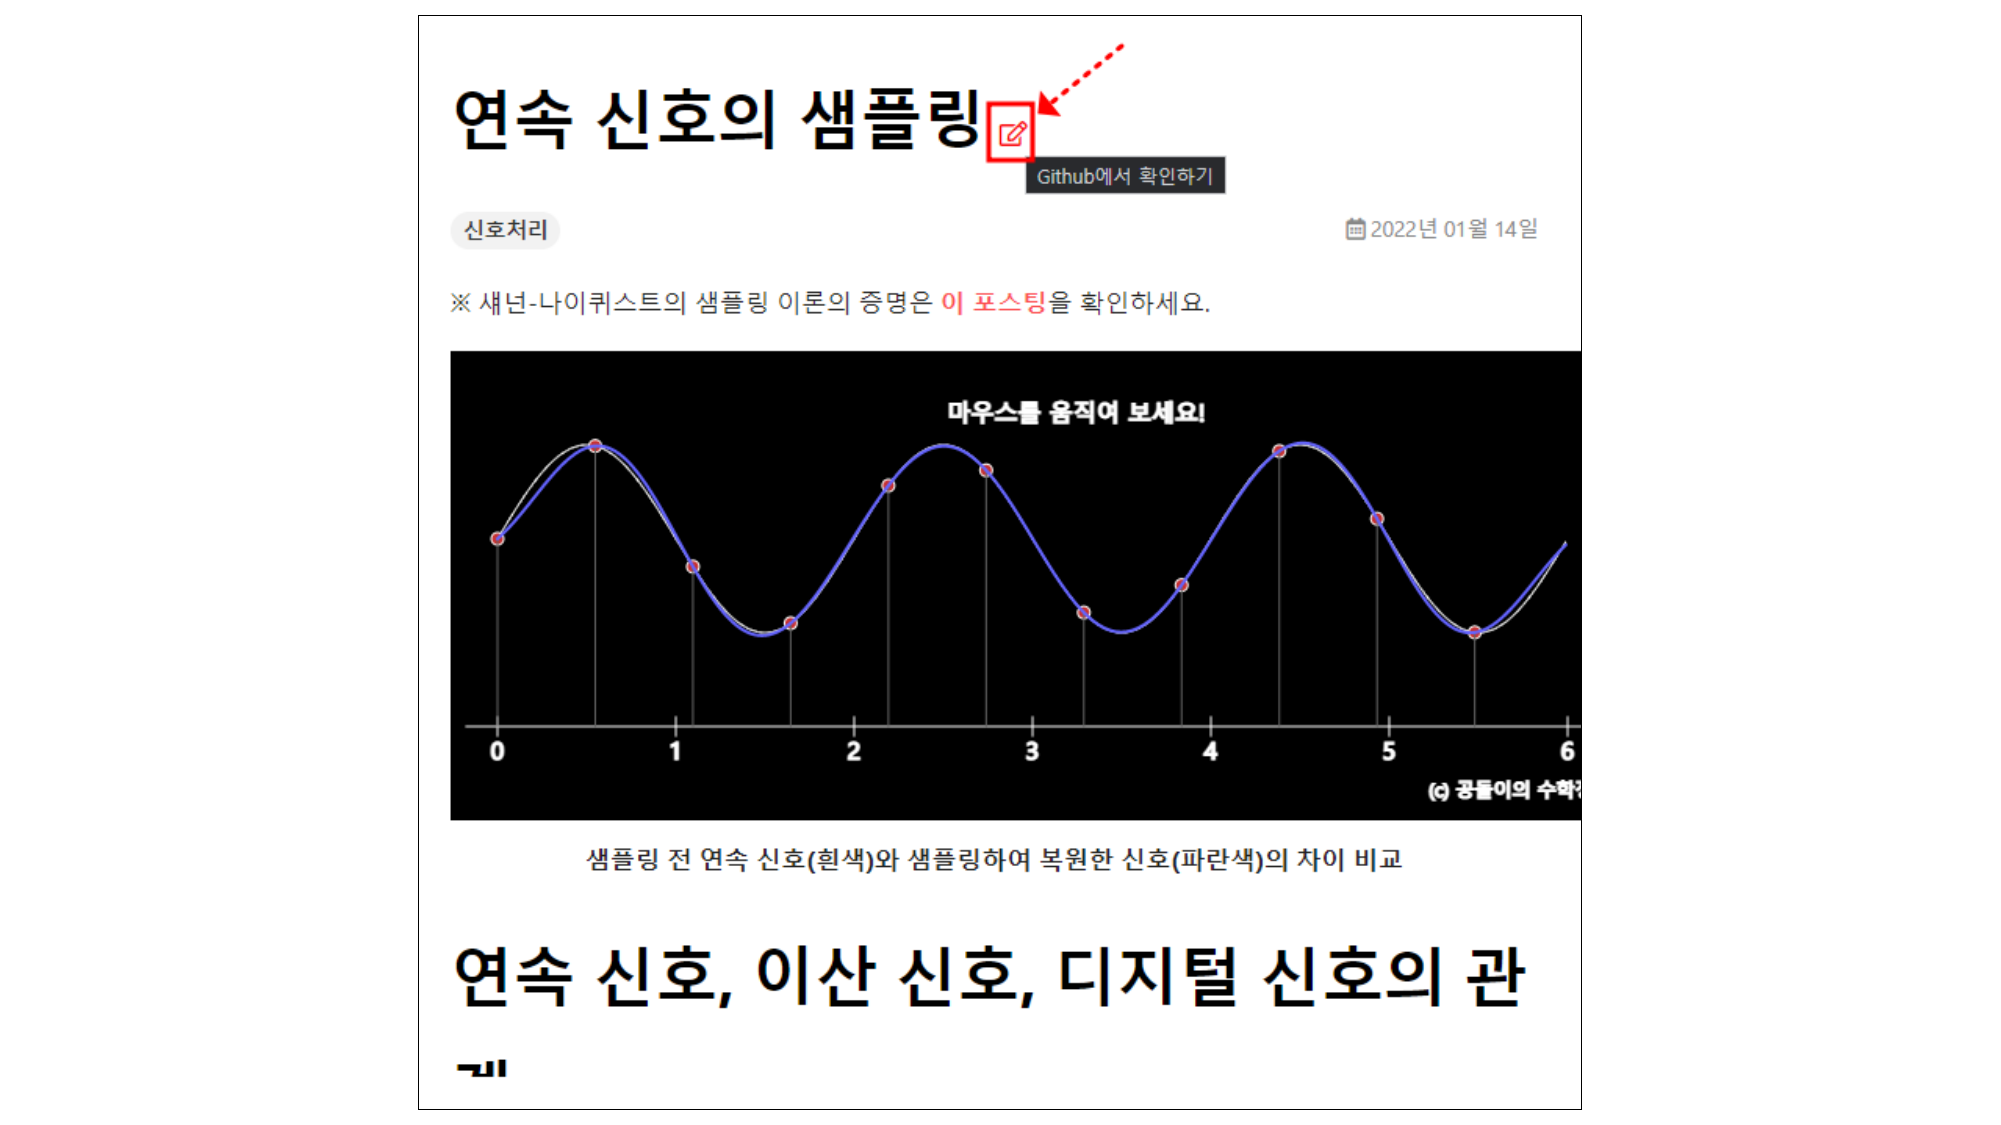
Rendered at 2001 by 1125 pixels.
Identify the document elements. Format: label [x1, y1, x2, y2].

picture [418, 15, 1582, 1110]
